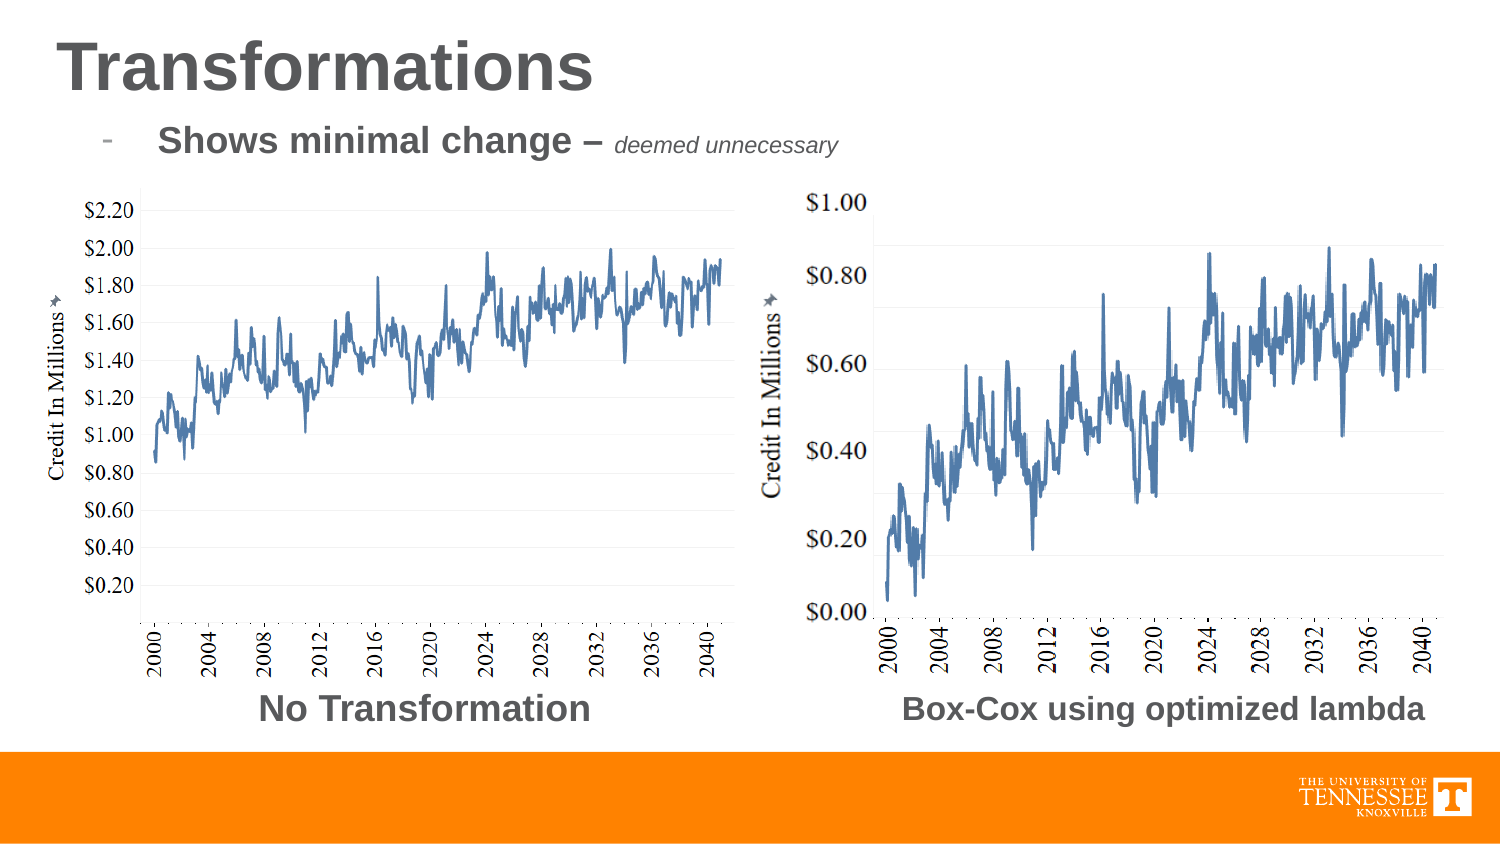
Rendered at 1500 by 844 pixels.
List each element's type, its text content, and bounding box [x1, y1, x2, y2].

list Box-Cox using optimized lambda [873, 682, 1455, 738]
picture [41, 188, 736, 683]
list Shows minimal change – deemed unnecessary [82, 97, 1418, 174]
list No Transformation [212, 690, 637, 734]
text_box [749, 184, 1444, 683]
title Transformations [56, 28, 1444, 106]
